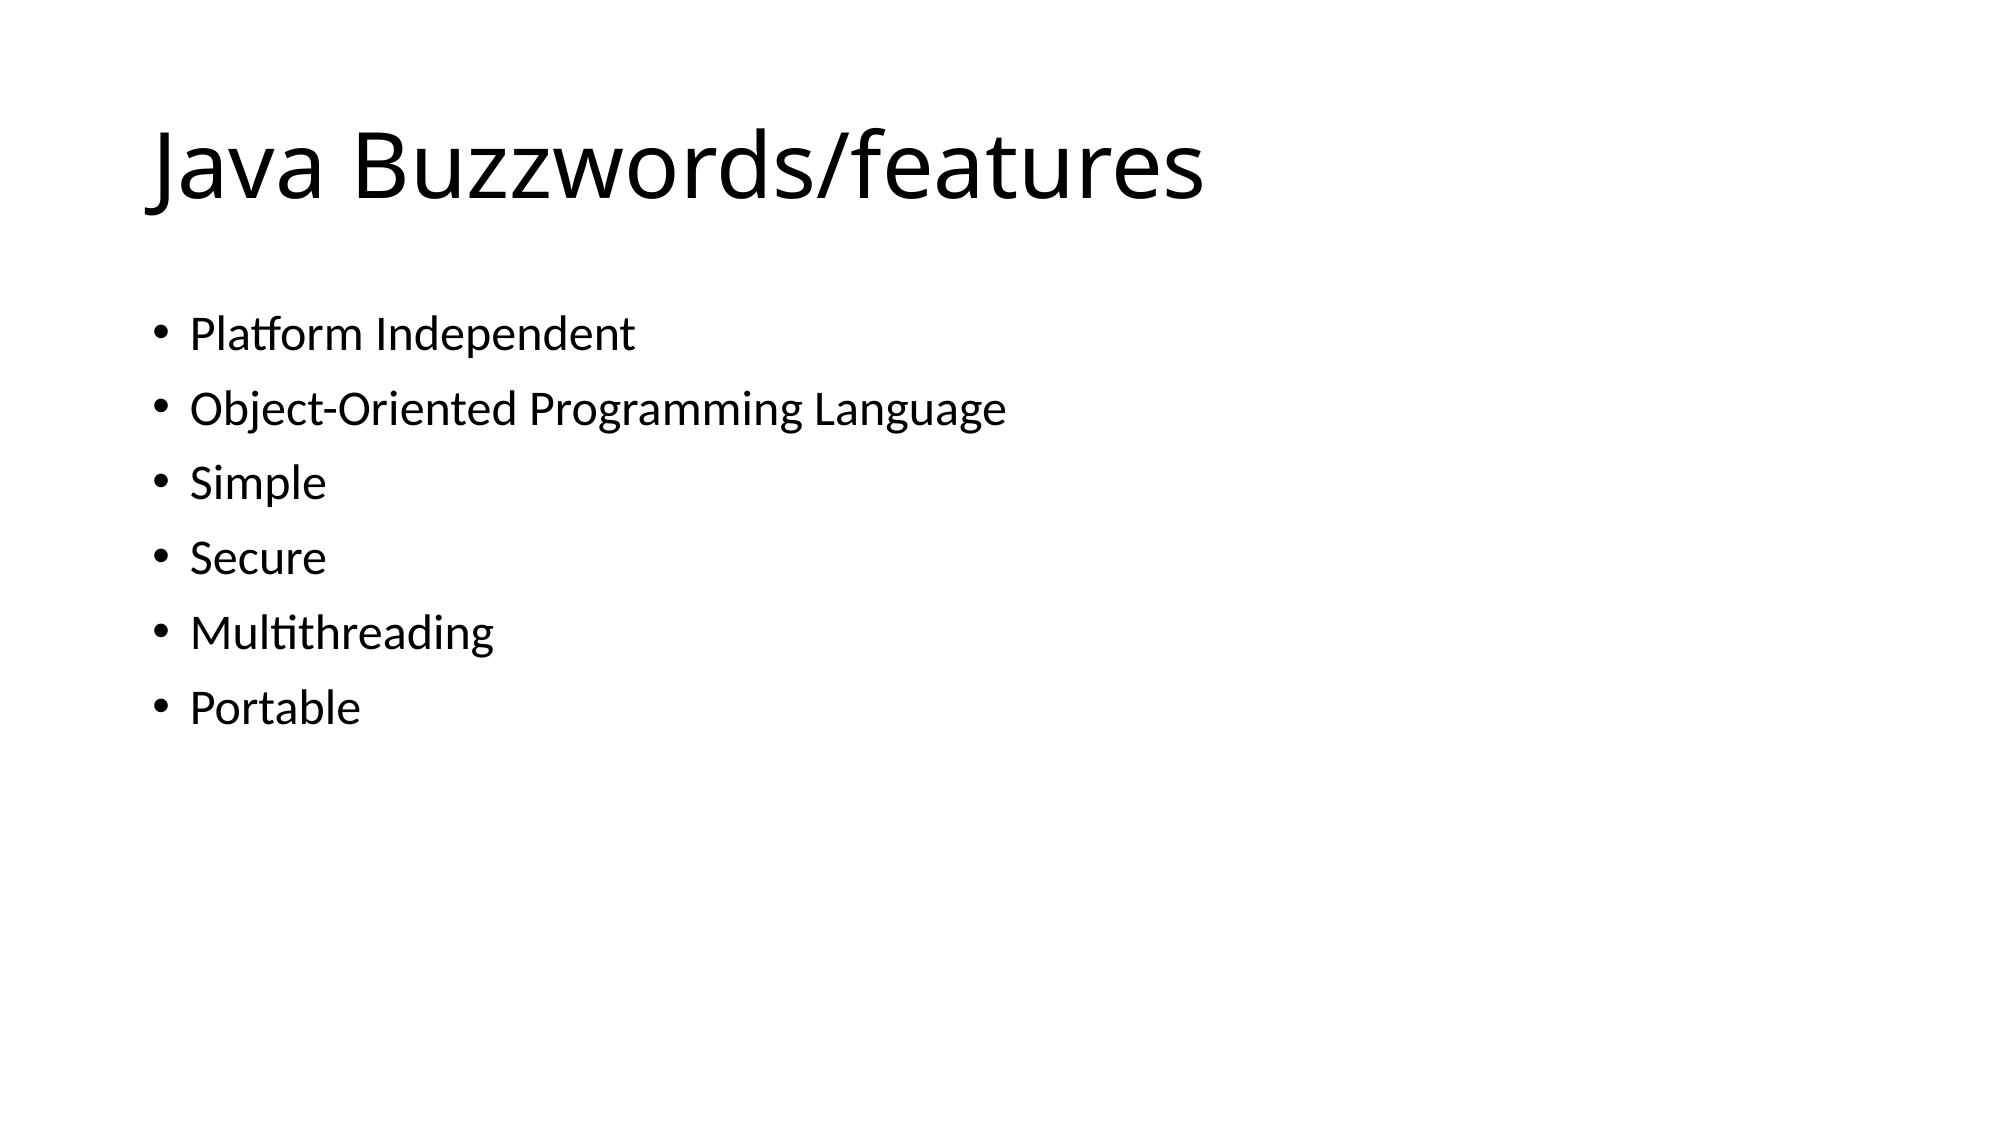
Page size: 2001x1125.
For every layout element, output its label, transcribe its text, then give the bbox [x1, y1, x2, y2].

list Platform Independent Object-Oriented Programming Language Simple Secure Multithreading Portable [137, 299, 1863, 1014]
title Java Buzzwords/features [137, 59, 1863, 278]
